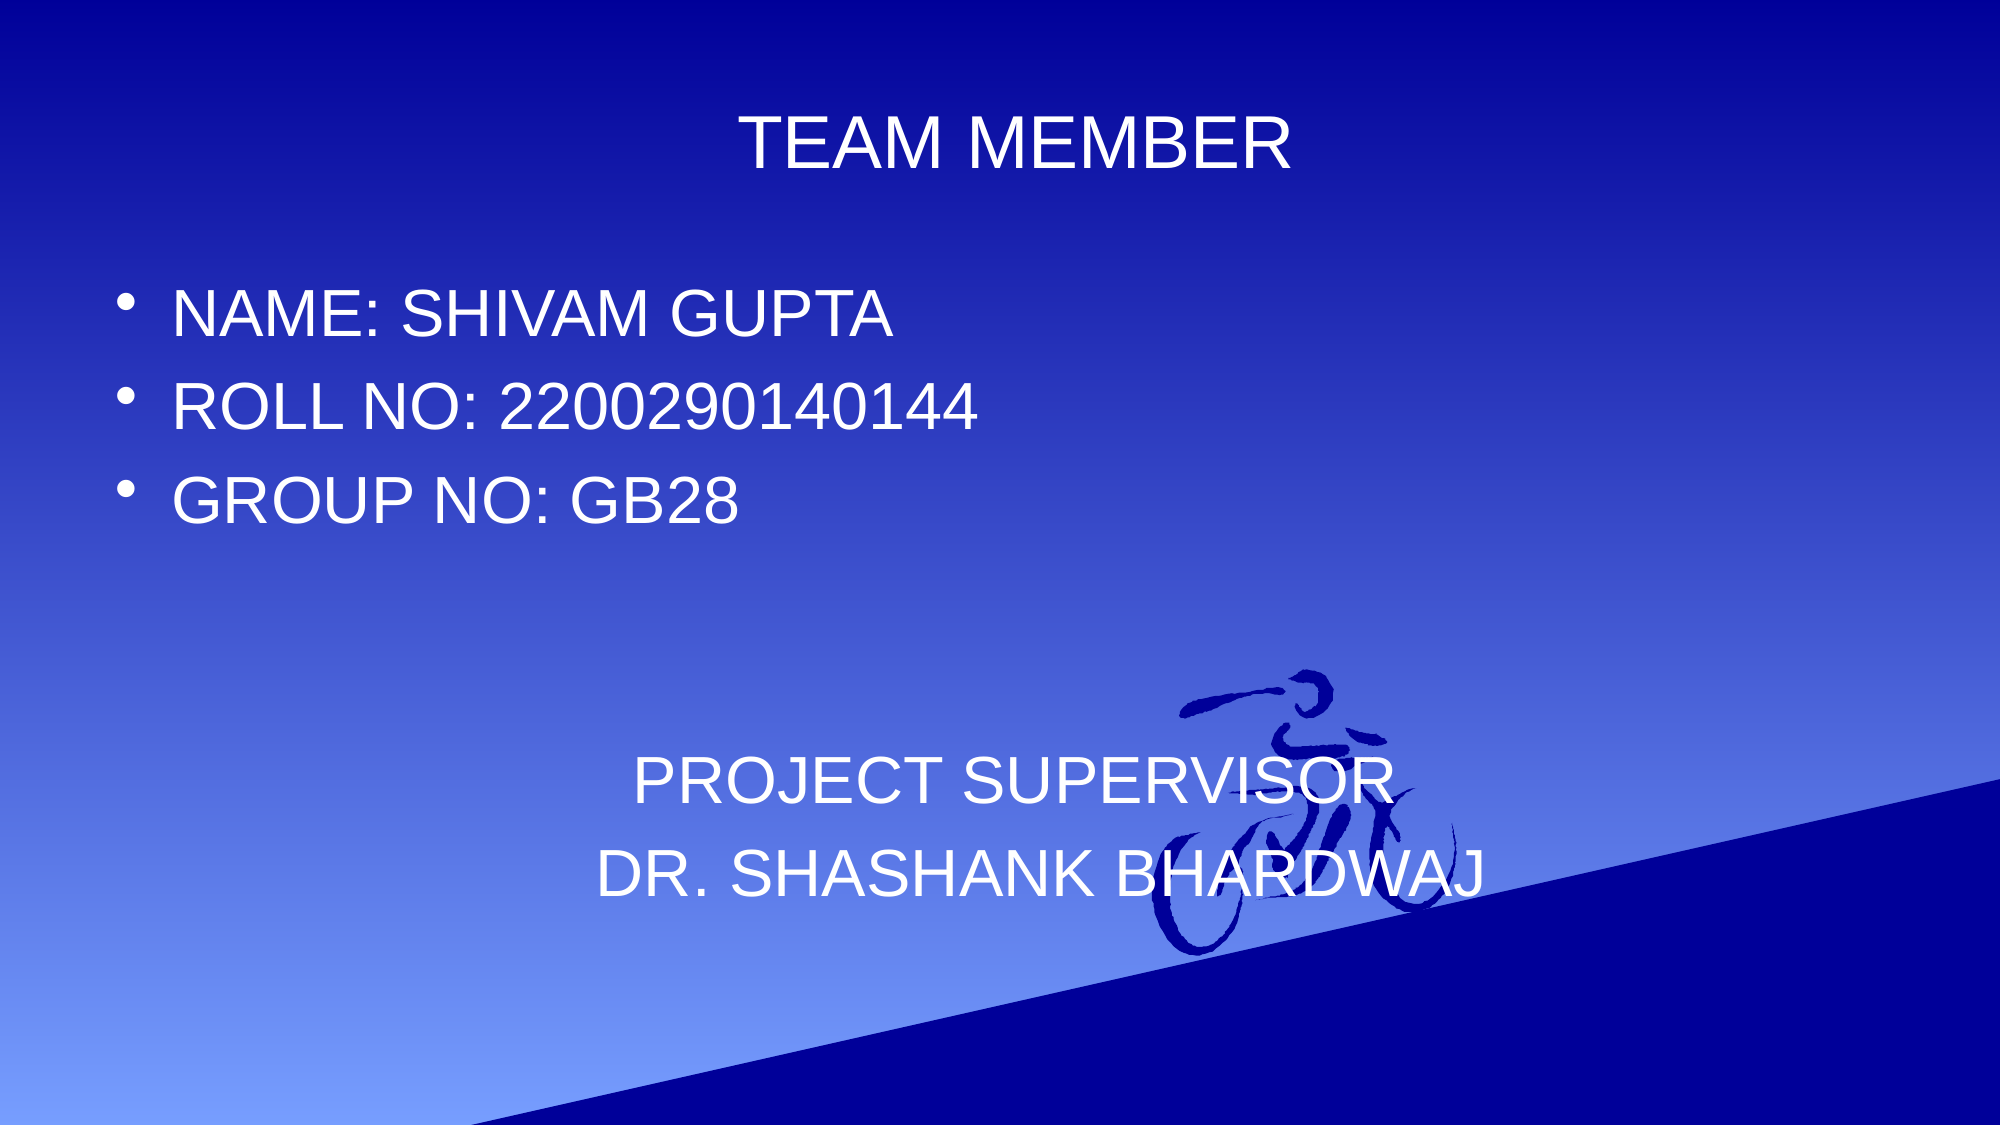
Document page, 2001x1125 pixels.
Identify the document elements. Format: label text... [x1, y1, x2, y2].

list NAME: SHIVAM GUPTA ROLL NO: 2200290140144 GROUP NO: GB28 PROJECT SUPERVISOR DR. SHASHANK BHARDWAJ [99, 262, 1901, 1006]
title TEAM MEMBER [99, 44, 1901, 233]
